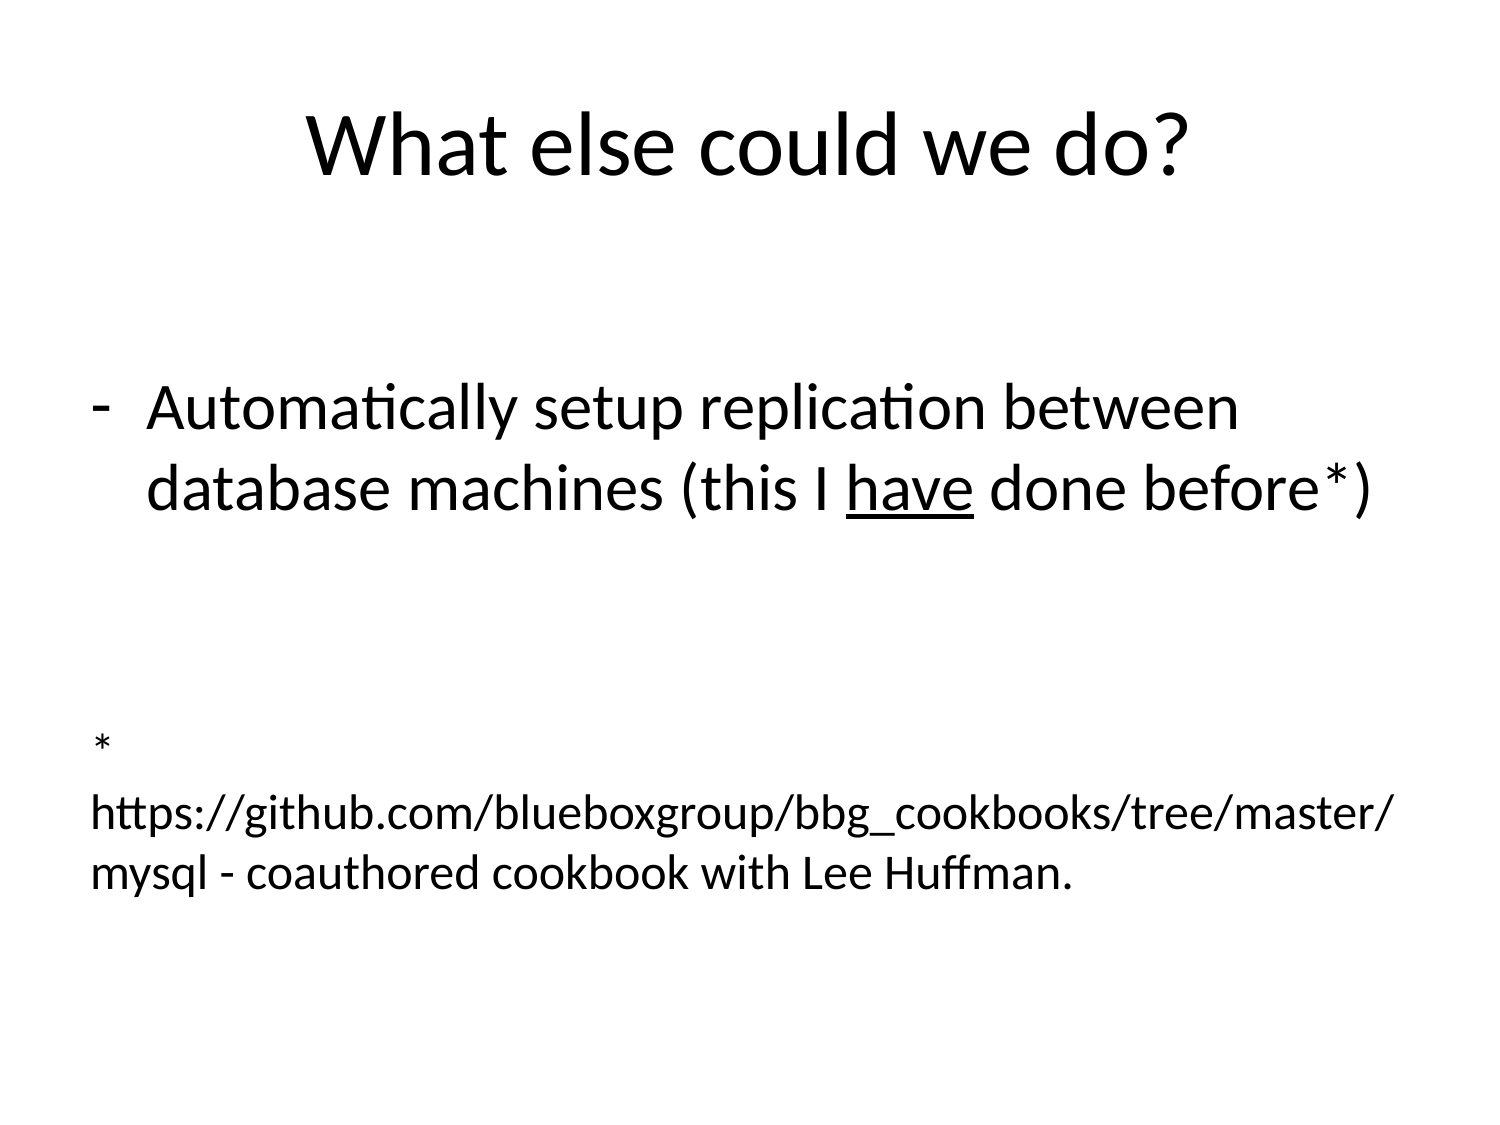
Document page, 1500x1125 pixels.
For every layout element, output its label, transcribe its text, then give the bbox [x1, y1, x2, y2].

title What else could we do? [75, 45, 1425, 233]
list Automatically setup replication between database machines (this I have done before*) * https://github.com/blueboxgroup/bbg_cookbooks/tree/master/mysql - coauthored cookbook with Lee Huffman. [75, 262, 1425, 1005]
